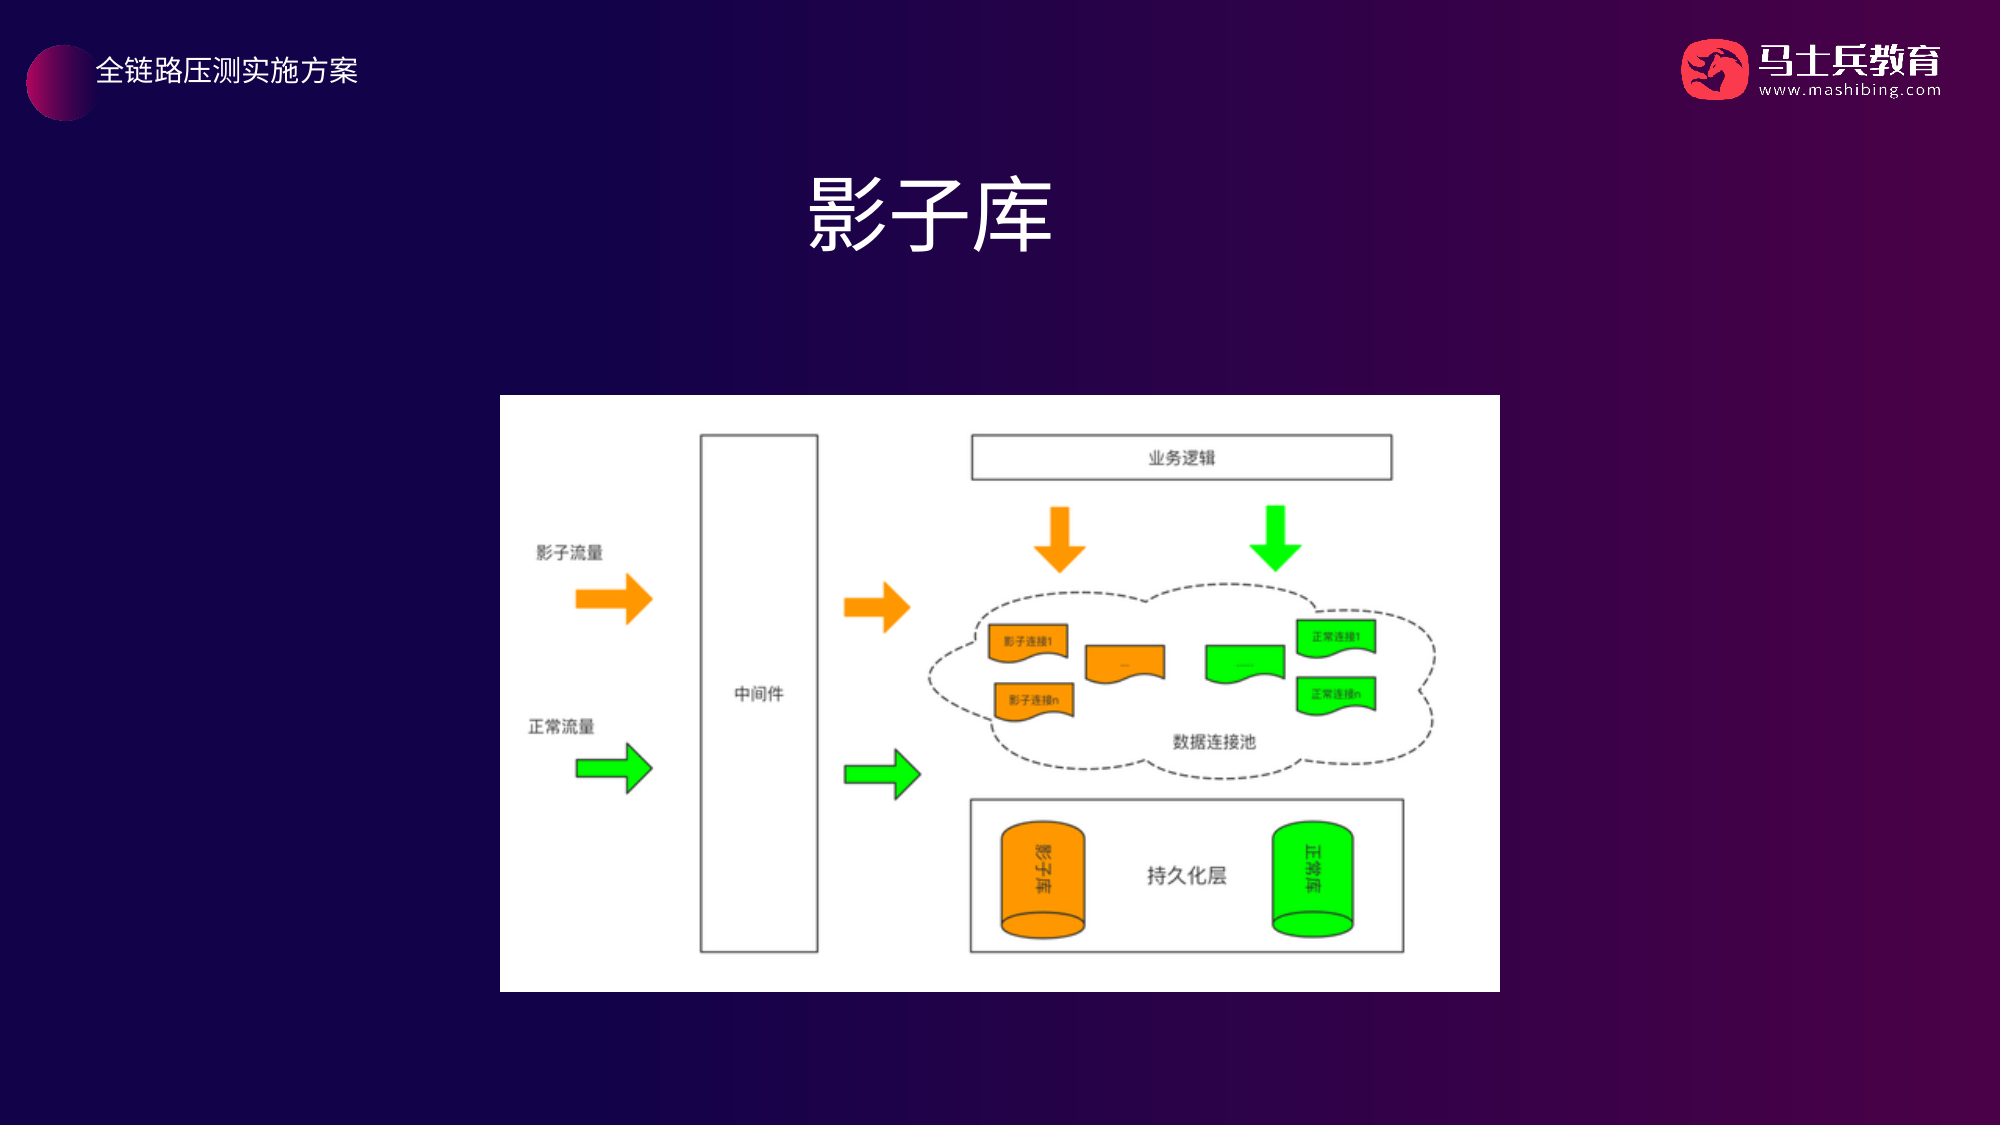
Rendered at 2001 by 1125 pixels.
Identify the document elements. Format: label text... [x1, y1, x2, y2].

picture [1681, 39, 1940, 100]
text_box 影子库 [790, 154, 1791, 270]
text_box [26, 44, 539, 202]
picture [499, 395, 1500, 993]
